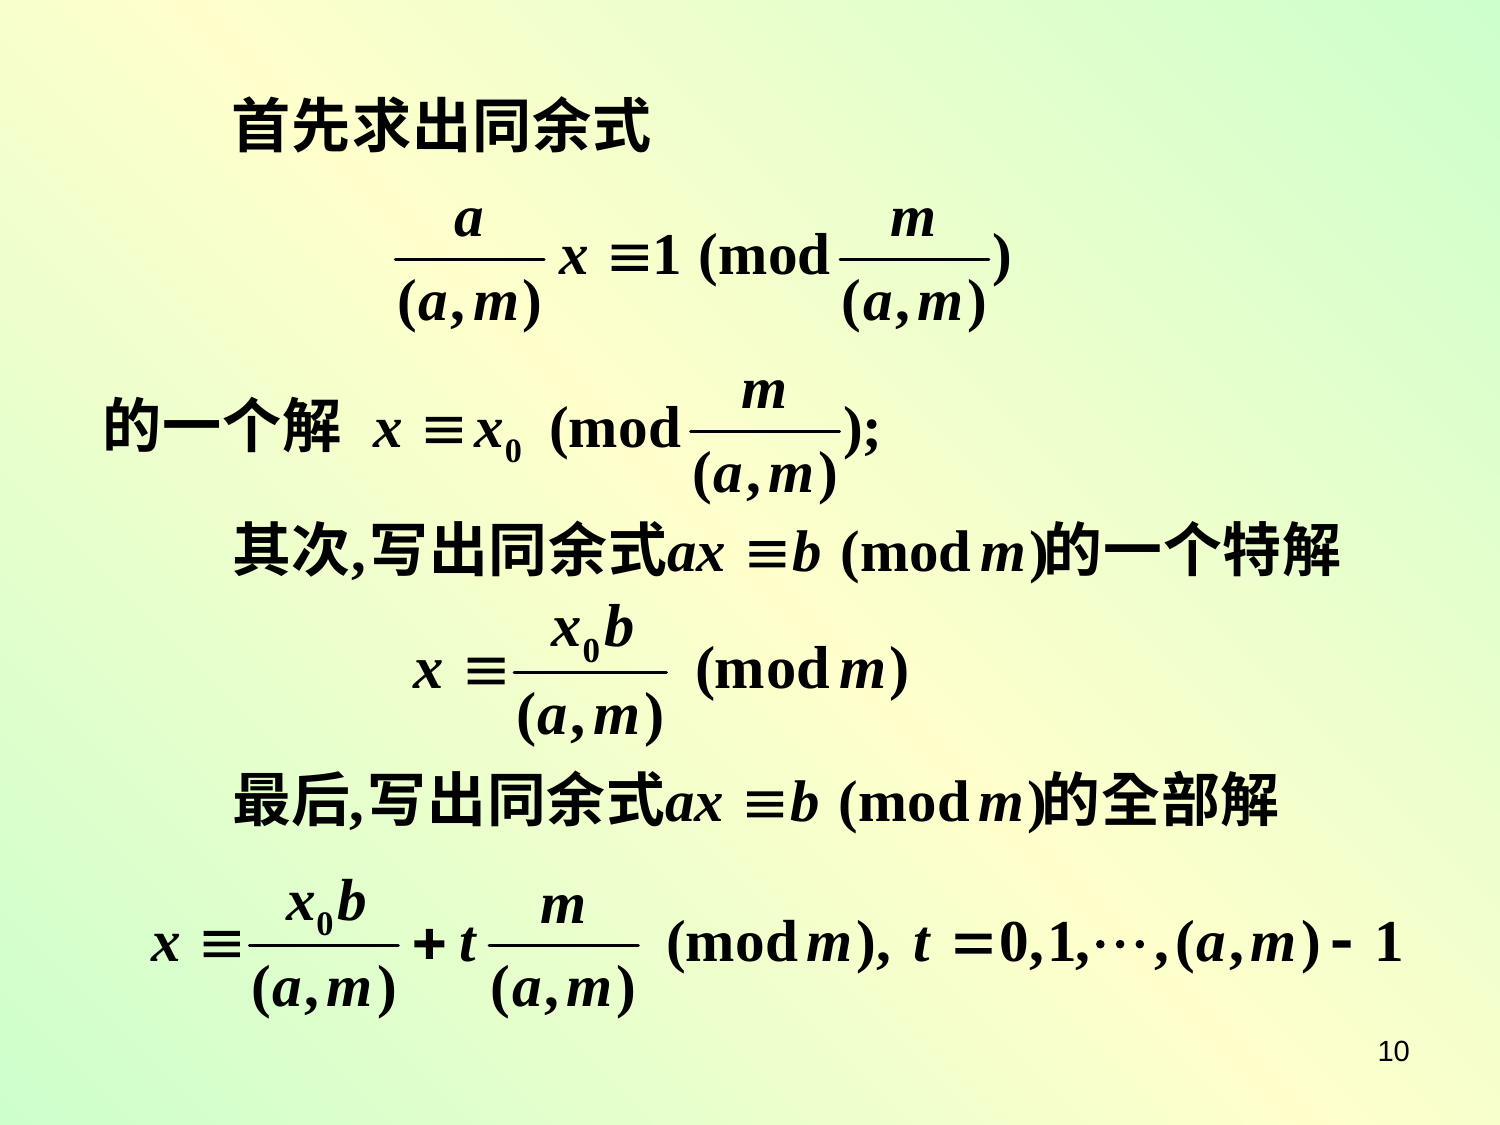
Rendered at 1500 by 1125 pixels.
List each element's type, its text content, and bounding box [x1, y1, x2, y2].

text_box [99, 87, 1022, 517]
slide_number 10 [1074, 1024, 1425, 1103]
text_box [224, 762, 1287, 846]
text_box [137, 862, 1413, 1031]
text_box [224, 512, 1350, 596]
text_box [399, 587, 920, 760]
